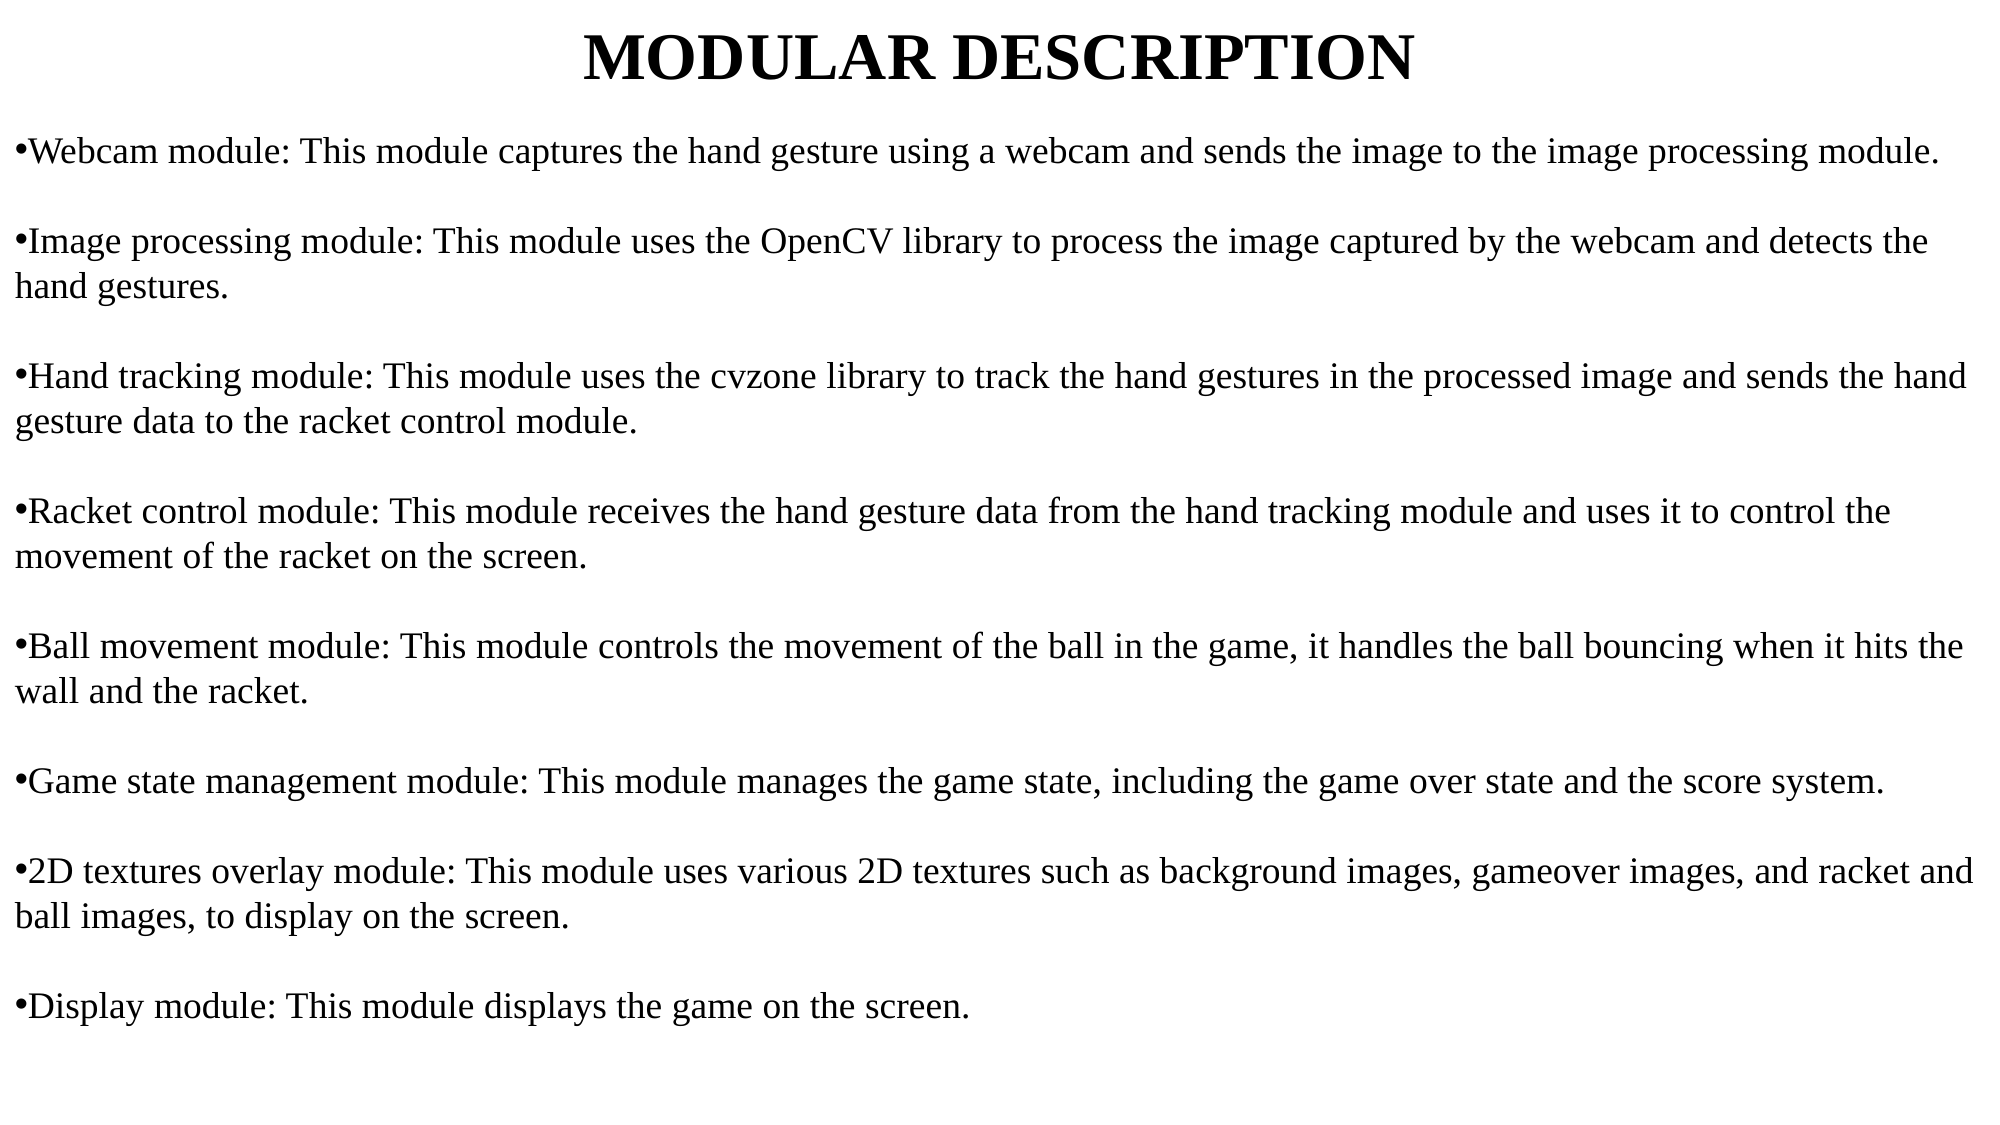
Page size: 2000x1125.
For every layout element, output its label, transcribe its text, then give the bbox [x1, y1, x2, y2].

text_box MODULAR DESCRIPTION [561, 5, 1439, 101]
text_box Webcam module: This module captures the hand gesture using a webcam and sends the image to the image processing module. Image processing module: This module uses the OpenCV library to process the image captured by the webcam and detects the hand gestures. Hand tracking module: This module uses the cvzone library to track the hand gestures in the processed image and sends the hand gesture data to the racket control module. Racket control module: This module receives the hand gesture data from the hand tracking module and uses it to control the movement of the racket on the screen. Ball movement module: This module controls the movement of the ball in the game, it handles the ball bouncing when it hits the wall and the racket. Game state management module: This module manages the game state, including the game over state and the score system. 2D textures overlay module: This module uses various 2D textures such as background images, gameover images, and racket and ball images, to display on the screen. Display module: This module displays the game on the screen. [0, 118, 2000, 1034]
